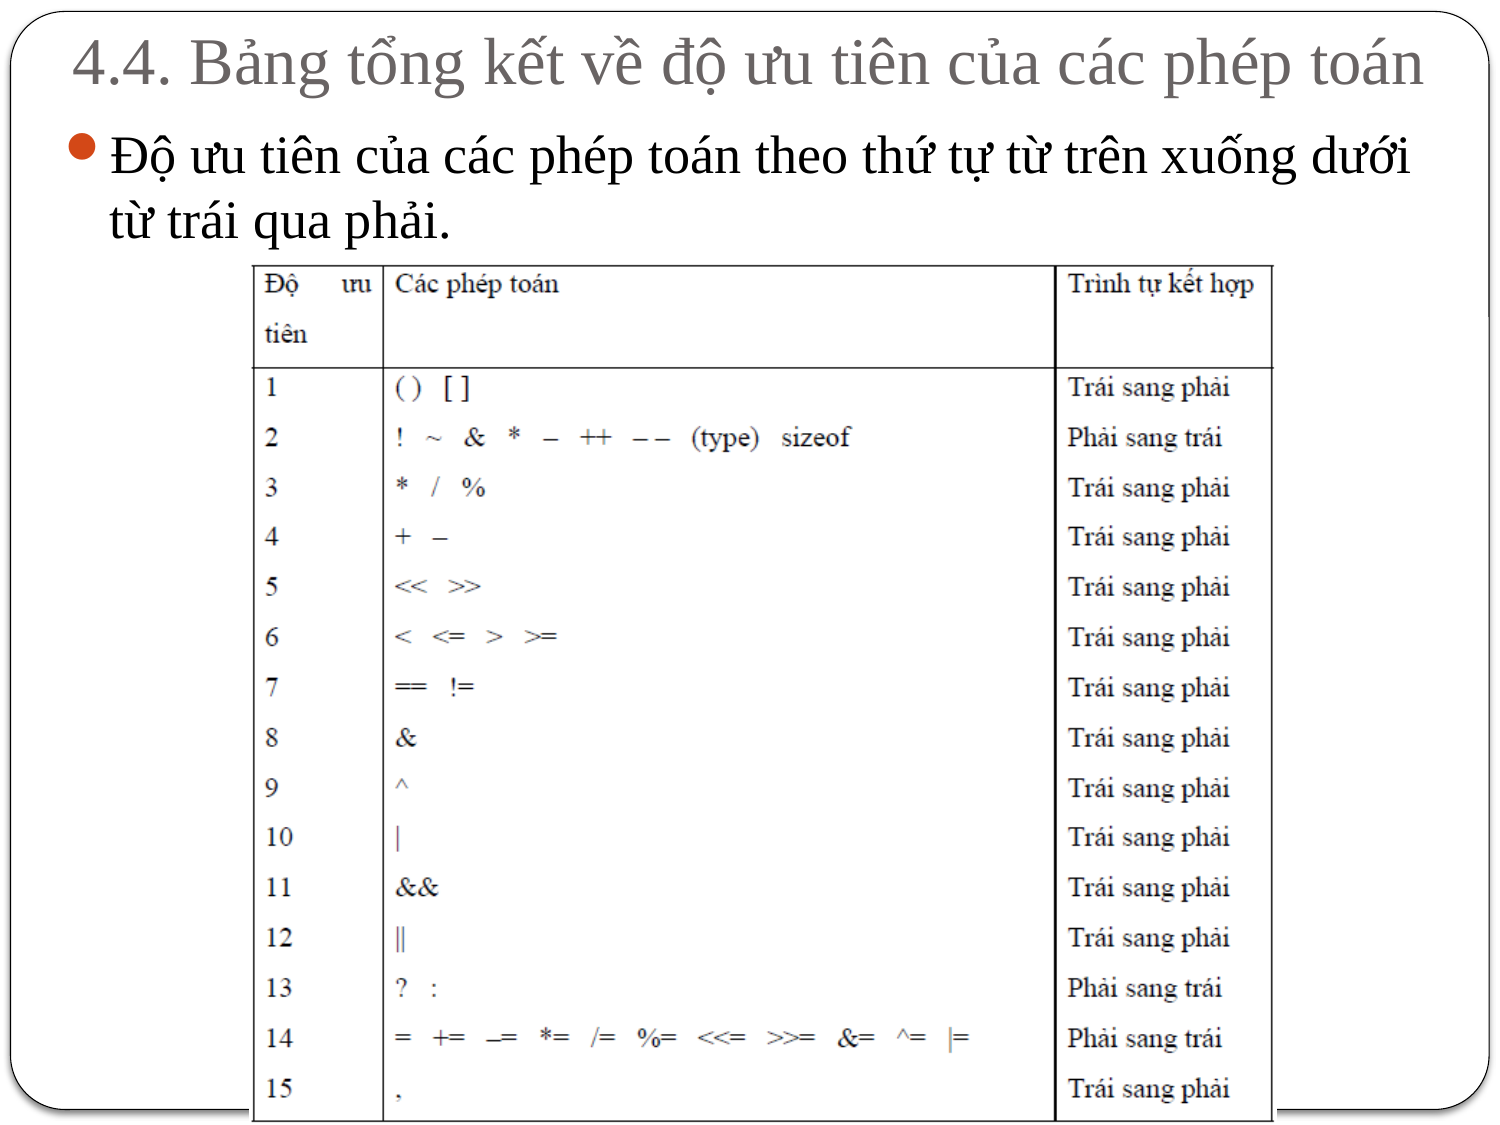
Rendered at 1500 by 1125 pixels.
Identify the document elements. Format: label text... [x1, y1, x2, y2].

picture [249, 261, 1277, 1125]
title 4.4. Bảng tổng kết về độ ưu tiên của các phép toán [37, 7, 1463, 113]
list Độ ưu tiên của các phép toán theo thứ tự từ trên xuống dưới từ trái qua phải. [50, 112, 1450, 263]
